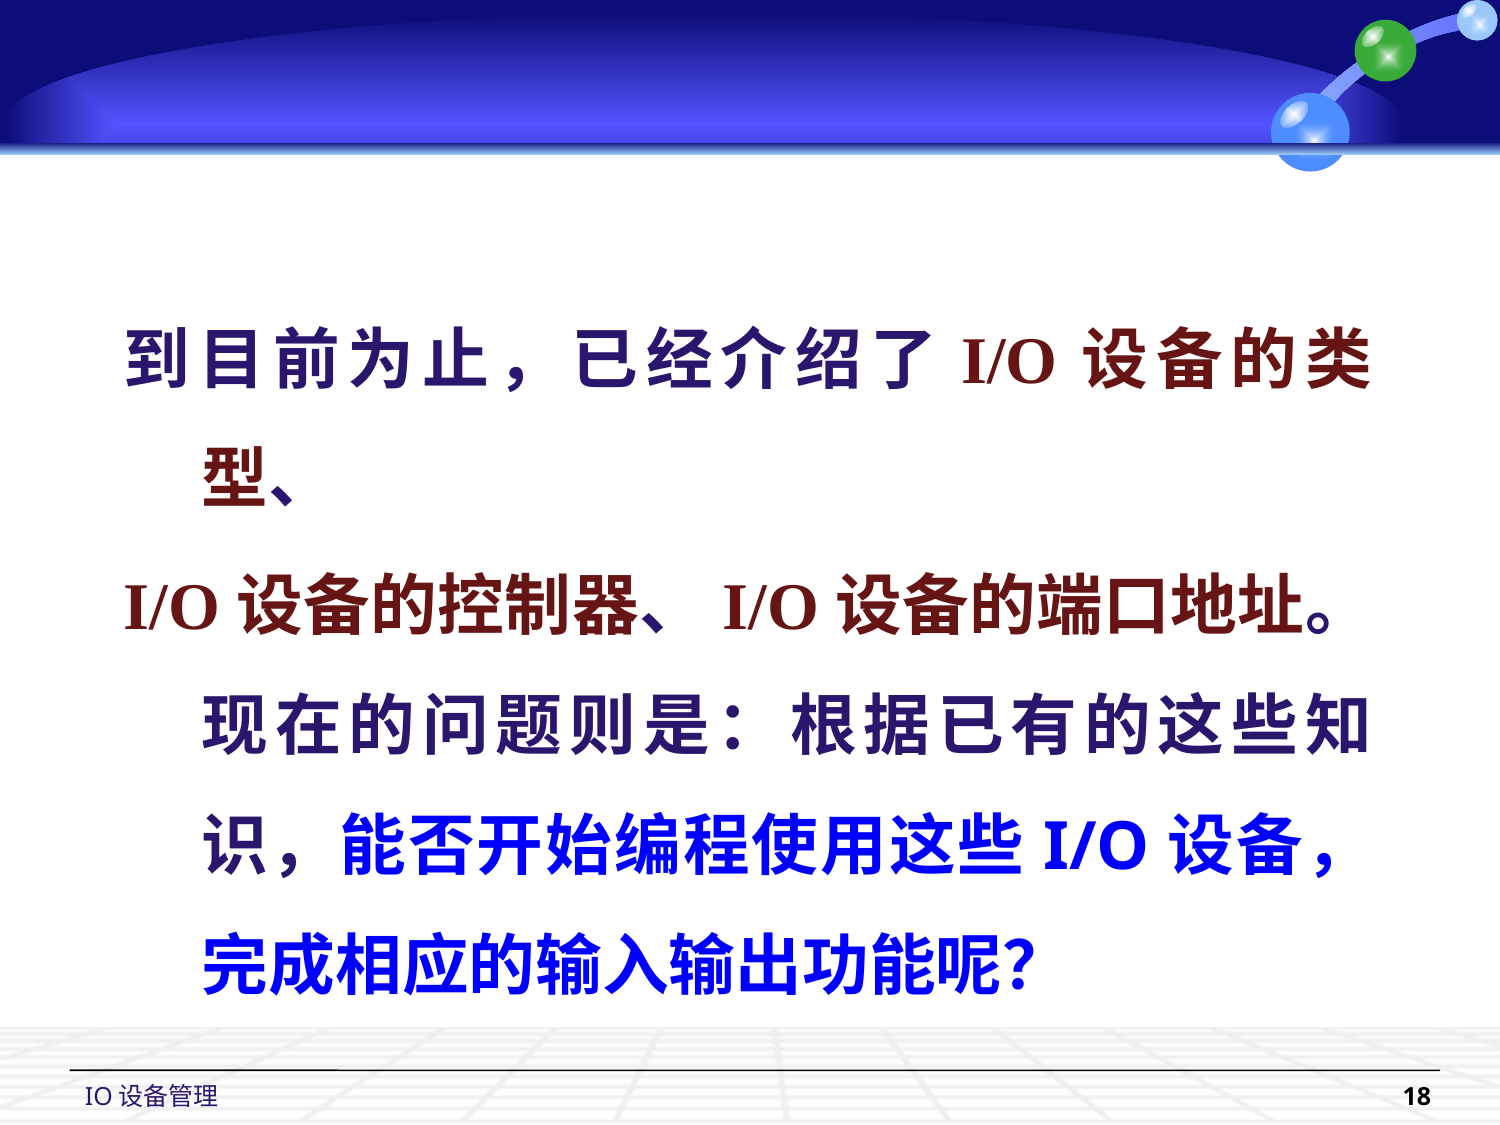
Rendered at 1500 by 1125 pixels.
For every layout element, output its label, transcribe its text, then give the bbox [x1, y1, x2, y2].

footer IO设备管理 [69, 1072, 545, 1123]
slide_number 18 [1095, 1072, 1447, 1124]
picture [0, 1028, 1500, 1125]
text_box 到目前为止，已经介绍了I/O设备的类型、 I/O设备的控制器、I/O设备的端口地址。现在的问题则是：根据已有的这些知识，能否开始编程使用这些I/O设备，完成相应的输入输出功能呢？ [109, 268, 1387, 1011]
